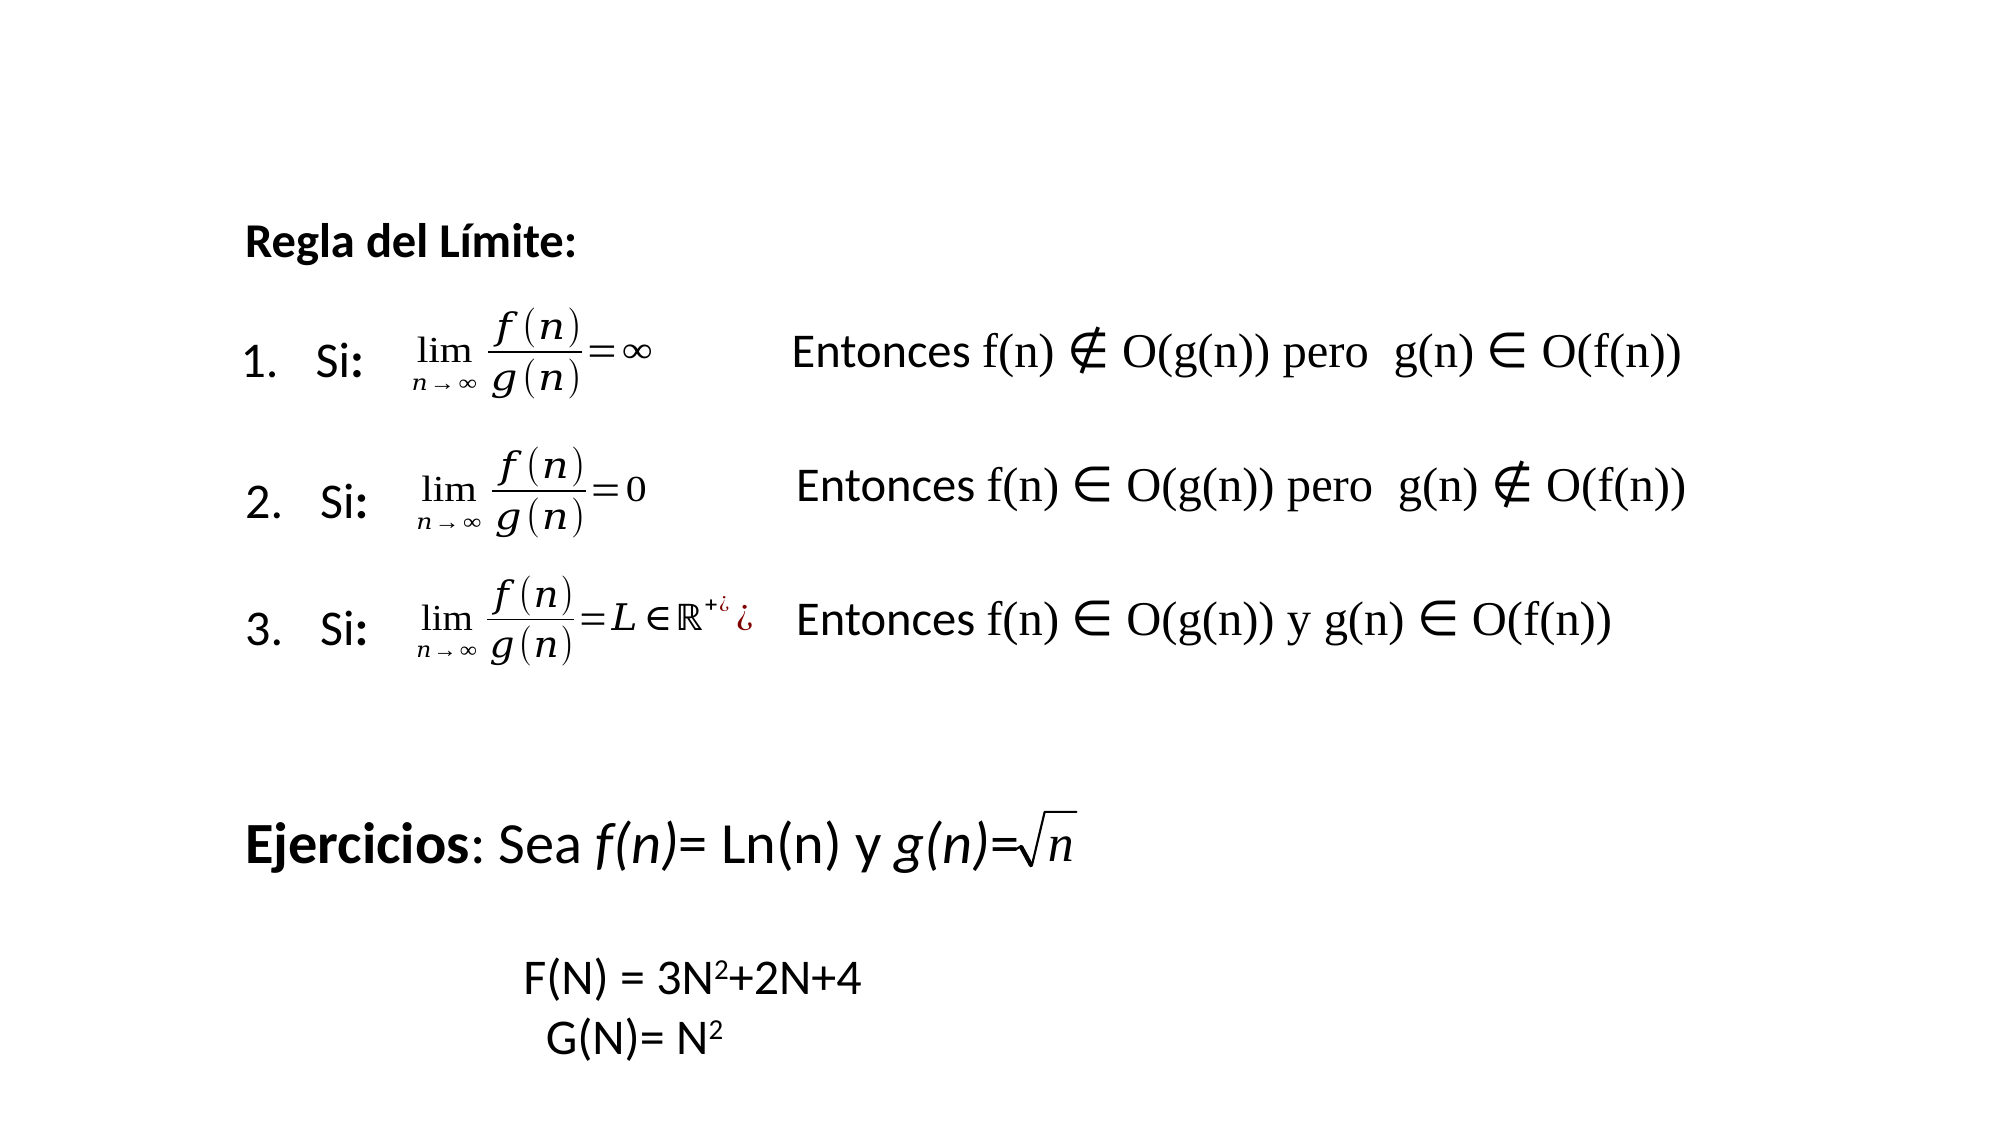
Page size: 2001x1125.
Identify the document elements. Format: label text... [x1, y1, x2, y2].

text_box Regla del Límite: [230, 208, 603, 282]
text_box Si: [225, 326, 384, 400]
text_box Ejercicios: Sea f(n)= Ln(n) y g(n)= [230, 797, 1118, 883]
text_box Entonces f(n) ∉ O(g(n)) pero g(n) ∈ O(f(n)) [776, 318, 1720, 392]
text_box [1004, 800, 1088, 880]
text_box Si: [230, 467, 388, 541]
text_box Si: [230, 594, 388, 668]
text_box Entonces f(n) ∈ O(g(n)) pero g(n) ∉ O(f(n)) [781, 452, 1724, 525]
text_box F(N) = 3N2+2N+4 G(N)= N2 [508, 936, 915, 1072]
text_box Entonces f(n) ∈ O(g(n)) y g(n) ∈ O(f(n)) [781, 585, 1631, 659]
